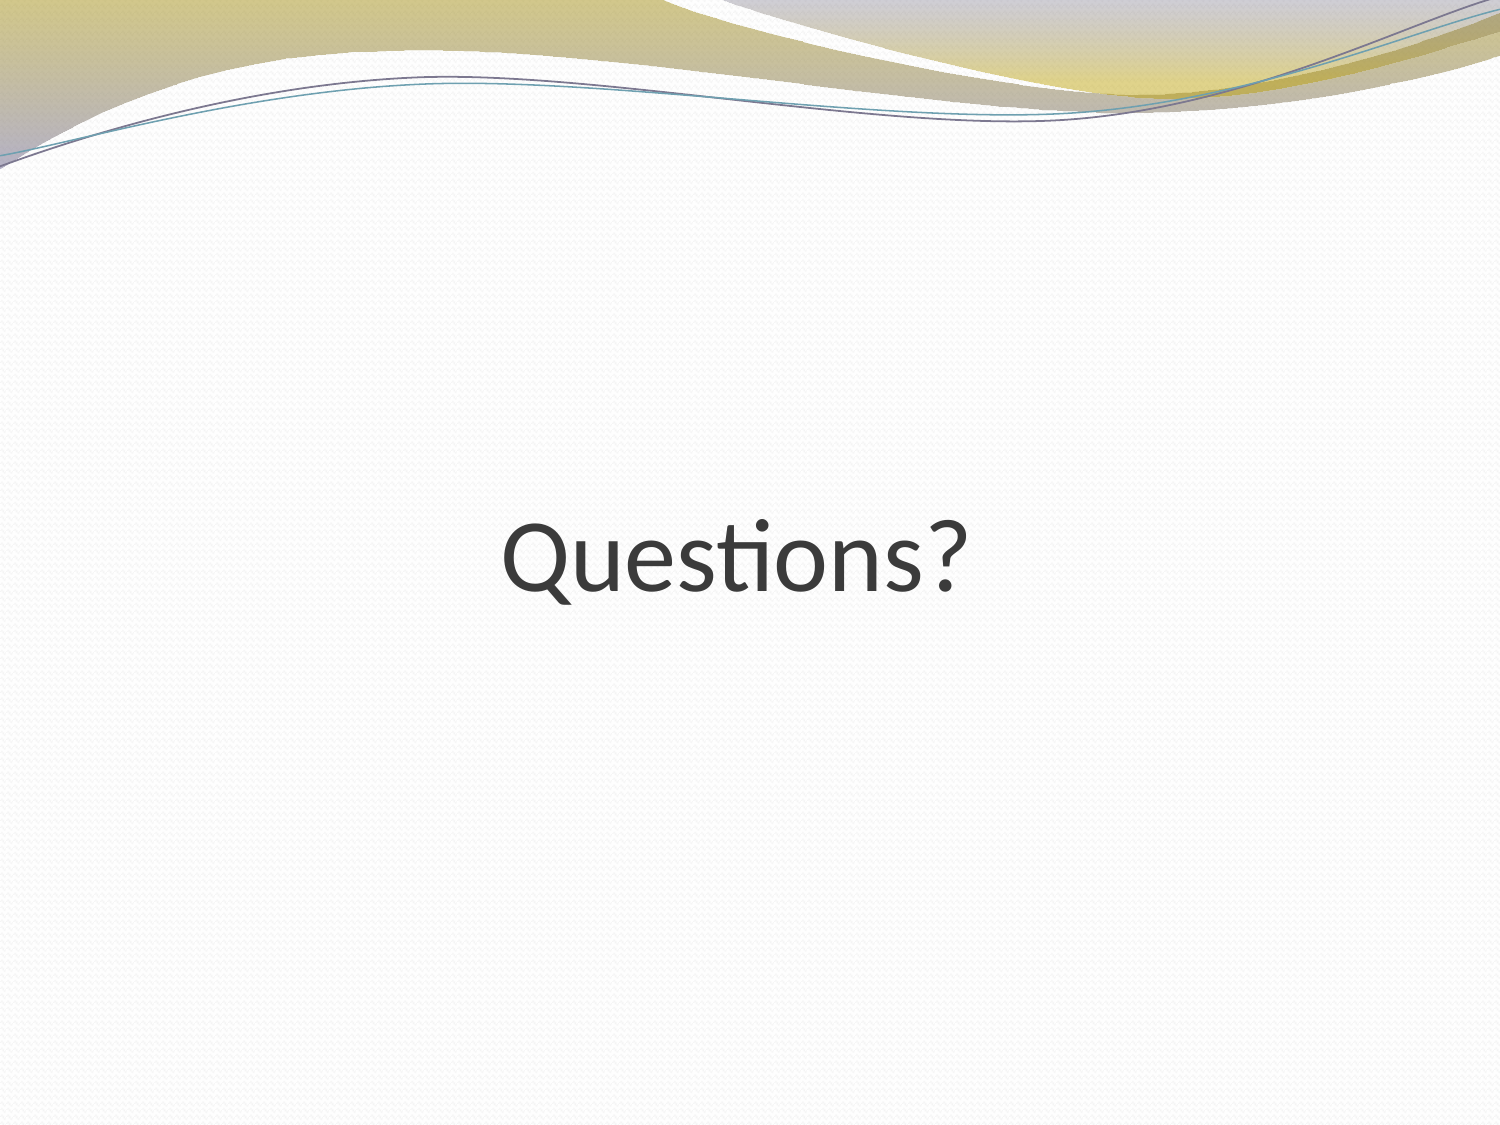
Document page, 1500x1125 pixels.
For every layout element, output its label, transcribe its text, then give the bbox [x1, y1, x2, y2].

title Questions? [500, 425, 1013, 613]
